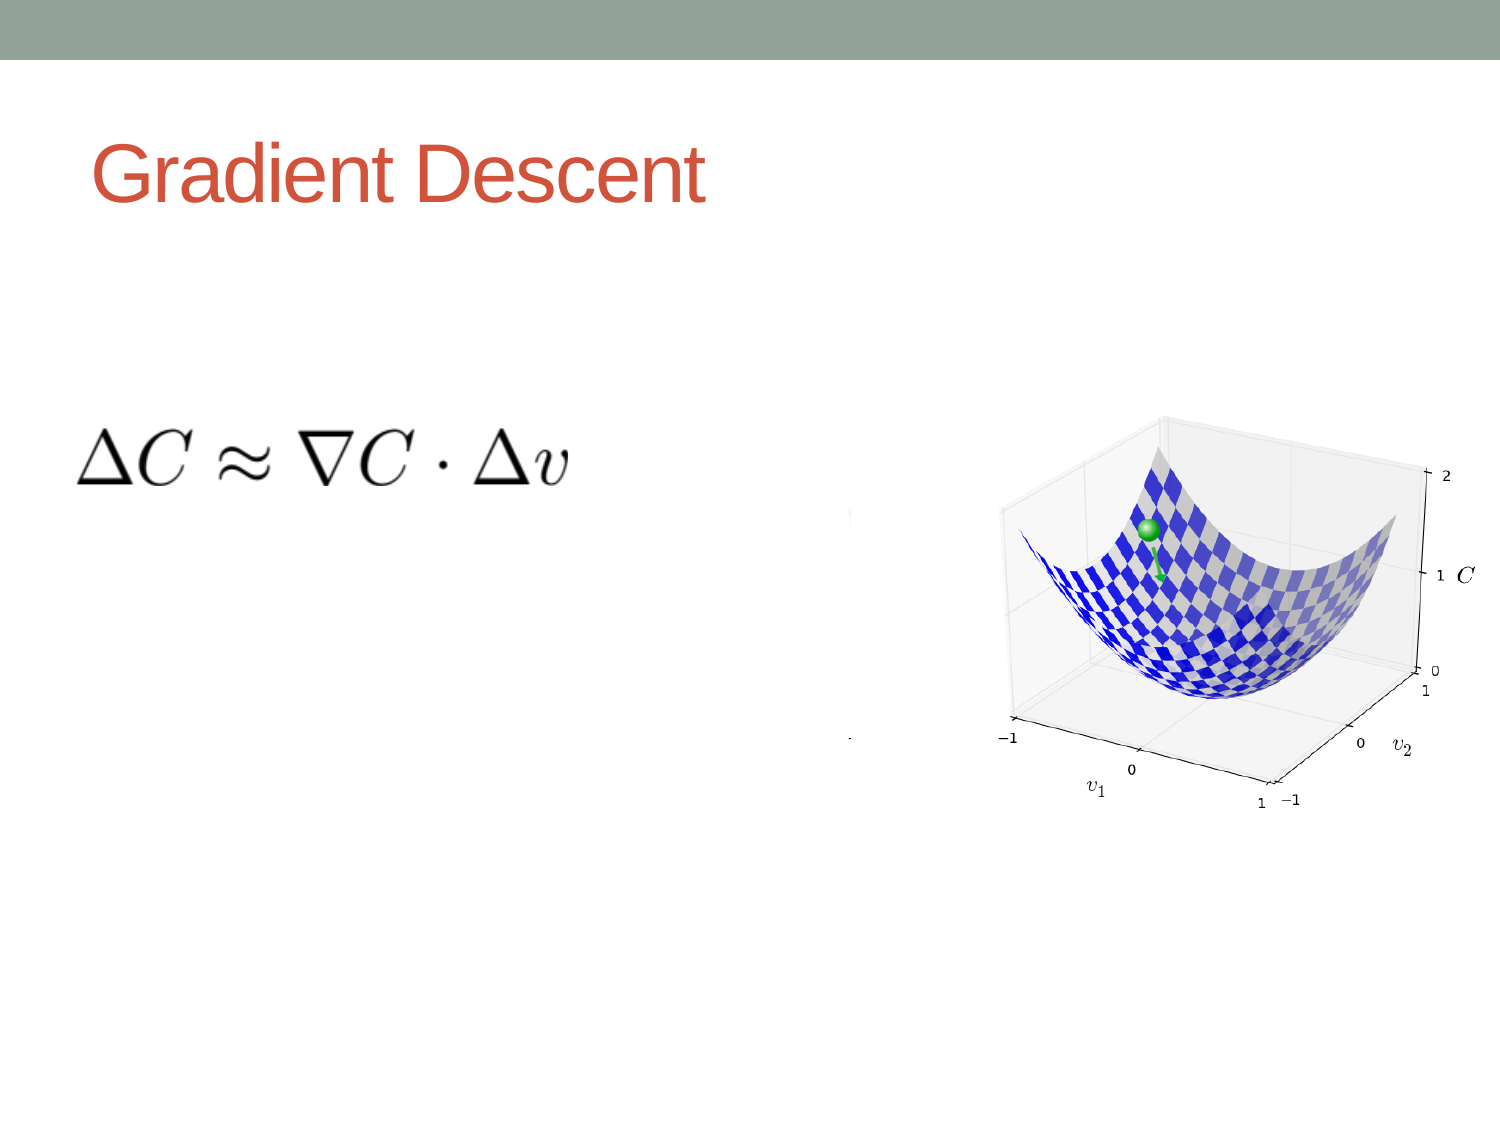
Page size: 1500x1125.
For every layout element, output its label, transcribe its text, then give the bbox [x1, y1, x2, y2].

title Gradient Descent [75, 87, 1425, 250]
picture [76, 427, 569, 486]
picture [701, 336, 1500, 862]
